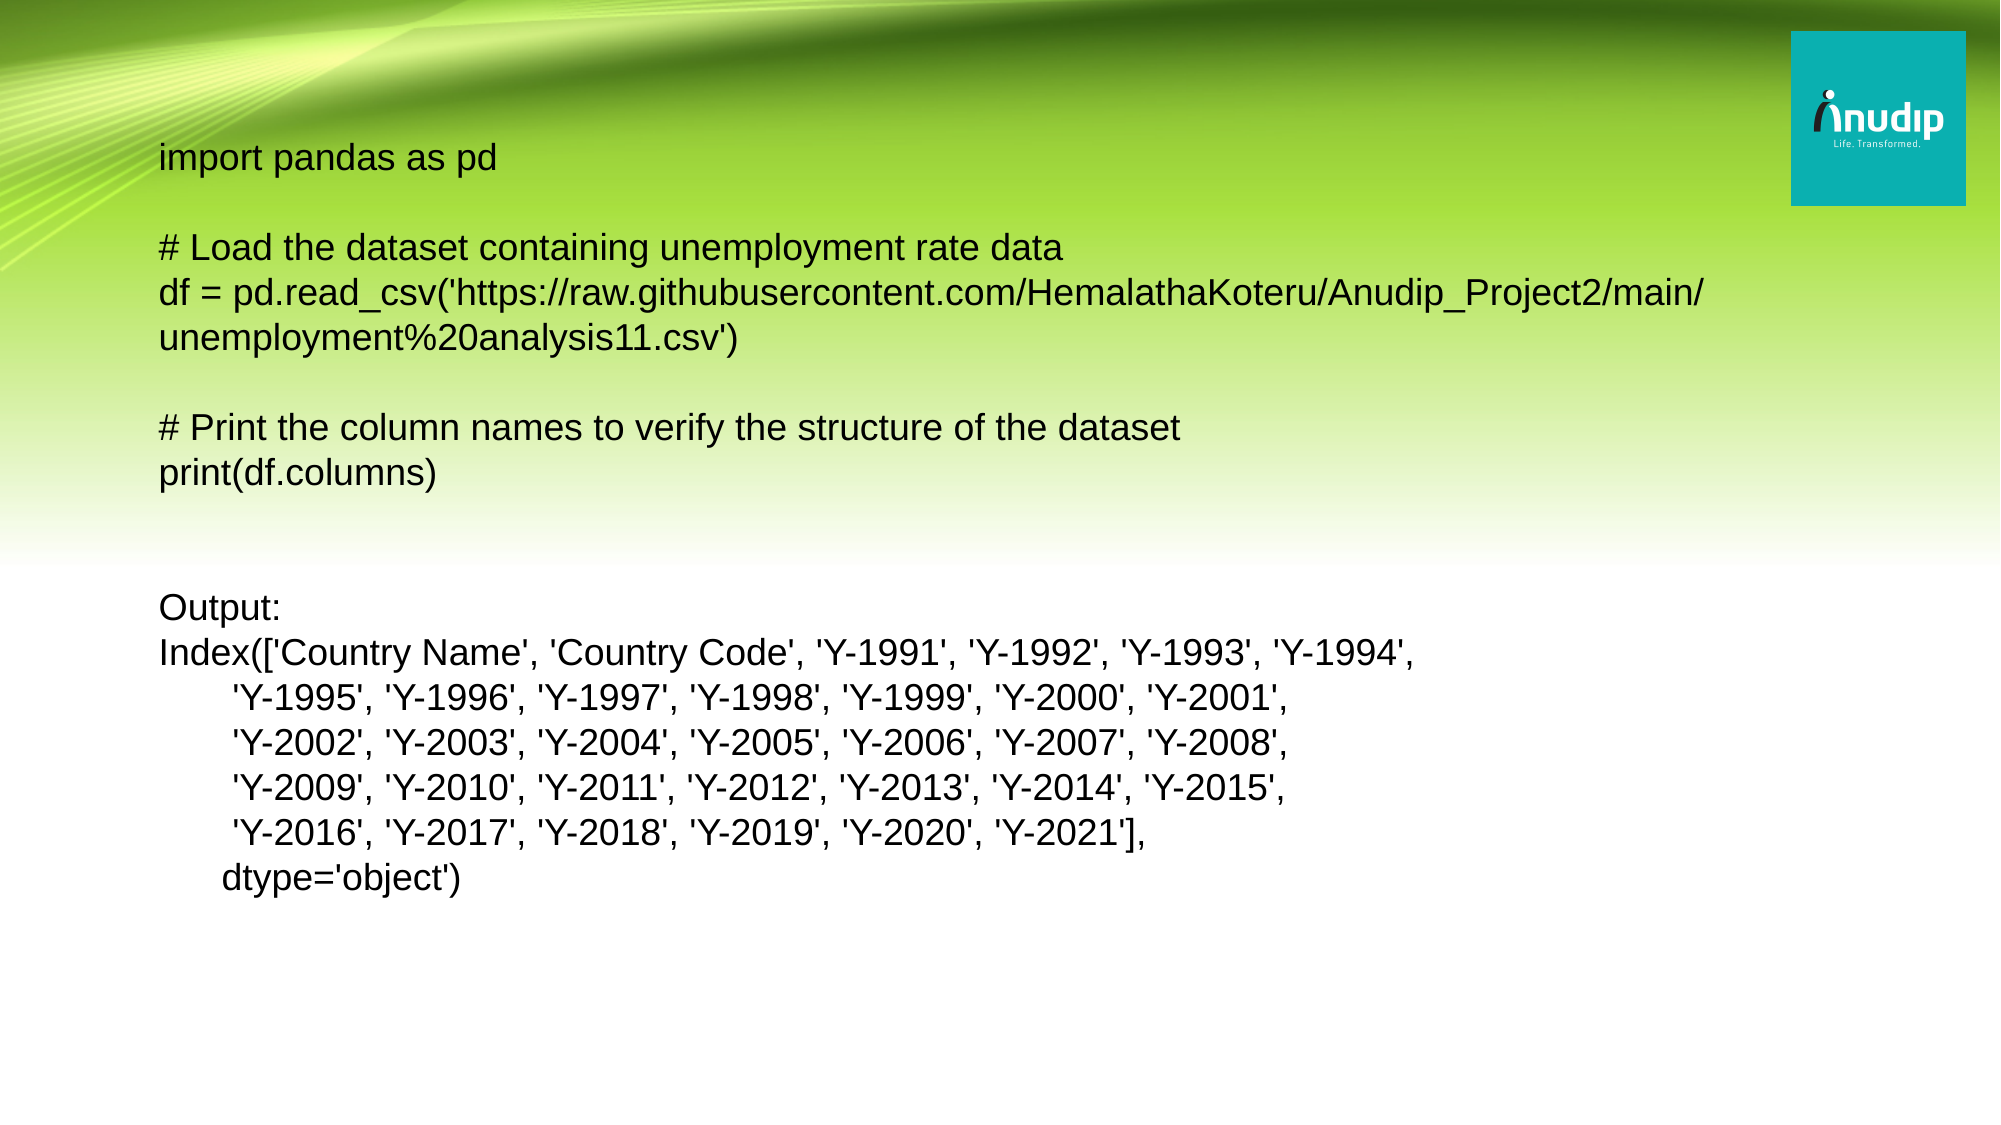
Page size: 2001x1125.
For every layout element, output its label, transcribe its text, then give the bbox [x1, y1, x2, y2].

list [1791, 31, 1966, 206]
text_box import pandas as pd # Load the dataset containing unemployment rate data df = pd.read_csv('https://raw.githubusercontent.com/HemalathaKoteru/Anudip_Project2/main/unemployment%20analysis11.csv') # Print the column names to verify the structure of the dataset print(df.columns) Output: Index(['Country Name', 'Country Code', 'Y-1991', 'Y-1992', 'Y-1993', 'Y-1994', 'Y-1995', 'Y-1996', 'Y-1997', 'Y-1998', 'Y-1999', 'Y-2000', 'Y-2001', 'Y-2002', 'Y-2003', 'Y-2004', 'Y-2005', 'Y-2006', 'Y-2007', 'Y-2008', 'Y-2009', 'Y-2010', 'Y-2011', 'Y-2012', 'Y-2013', 'Y-2014', 'Y-2015', 'Y-2016', 'Y-2017', 'Y-2018', 'Y-2019', 'Y-2020', 'Y-2021'], dtype='object') [143, 125, 1796, 906]
picture [0, 0, 2000, 1125]
